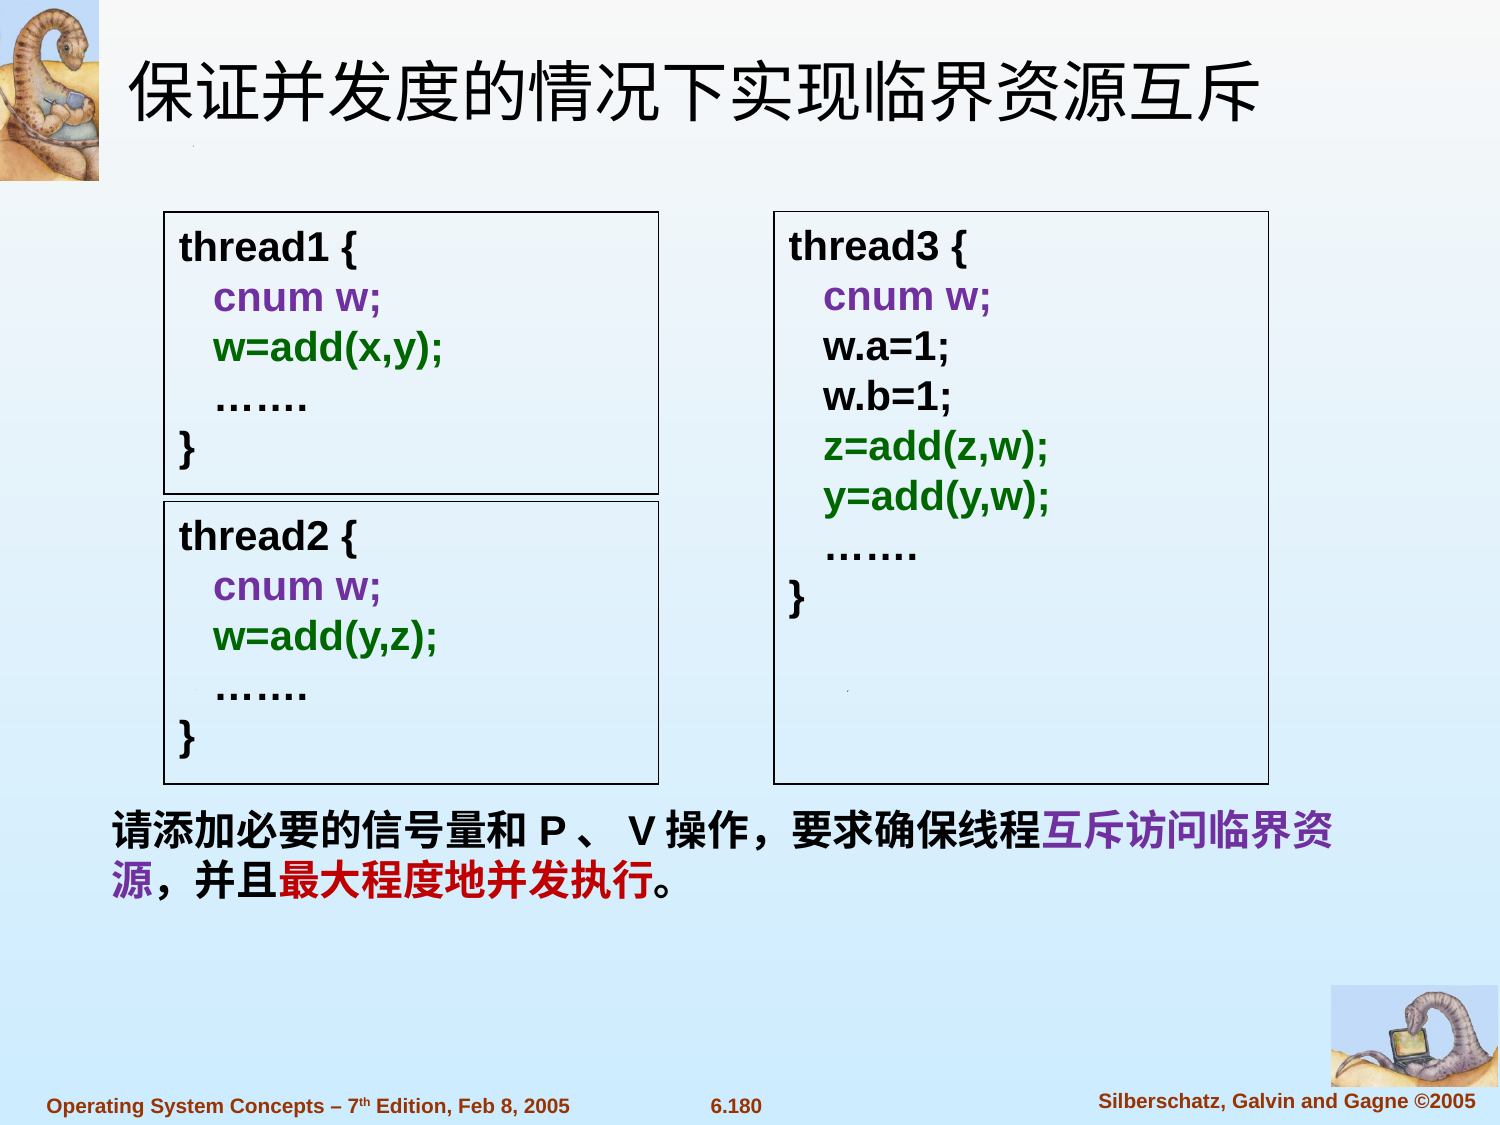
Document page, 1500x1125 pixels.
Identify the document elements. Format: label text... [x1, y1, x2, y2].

list 请添加必要的信号量和P、V操作，要求确保线程互斥访问临界资源，并且最大程度地并发执行。 [96, 796, 1398, 944]
text_box thread1 { cnum w; w=add(x,y); ……. } [163, 211, 659, 495]
text_box thread3 { cnum w; w.a=1; w.b=1; z=add(z,w); y=add(y,w); ……. } [773, 211, 1269, 784]
picture [1331, 985, 1498, 1087]
picture [0, 0, 99, 181]
text_box thread2 { cnum w; w=add(y,z); ……. } [163, 501, 659, 784]
title 保证并发度的情况下实现临界资源互斥 [112, 37, 1438, 138]
